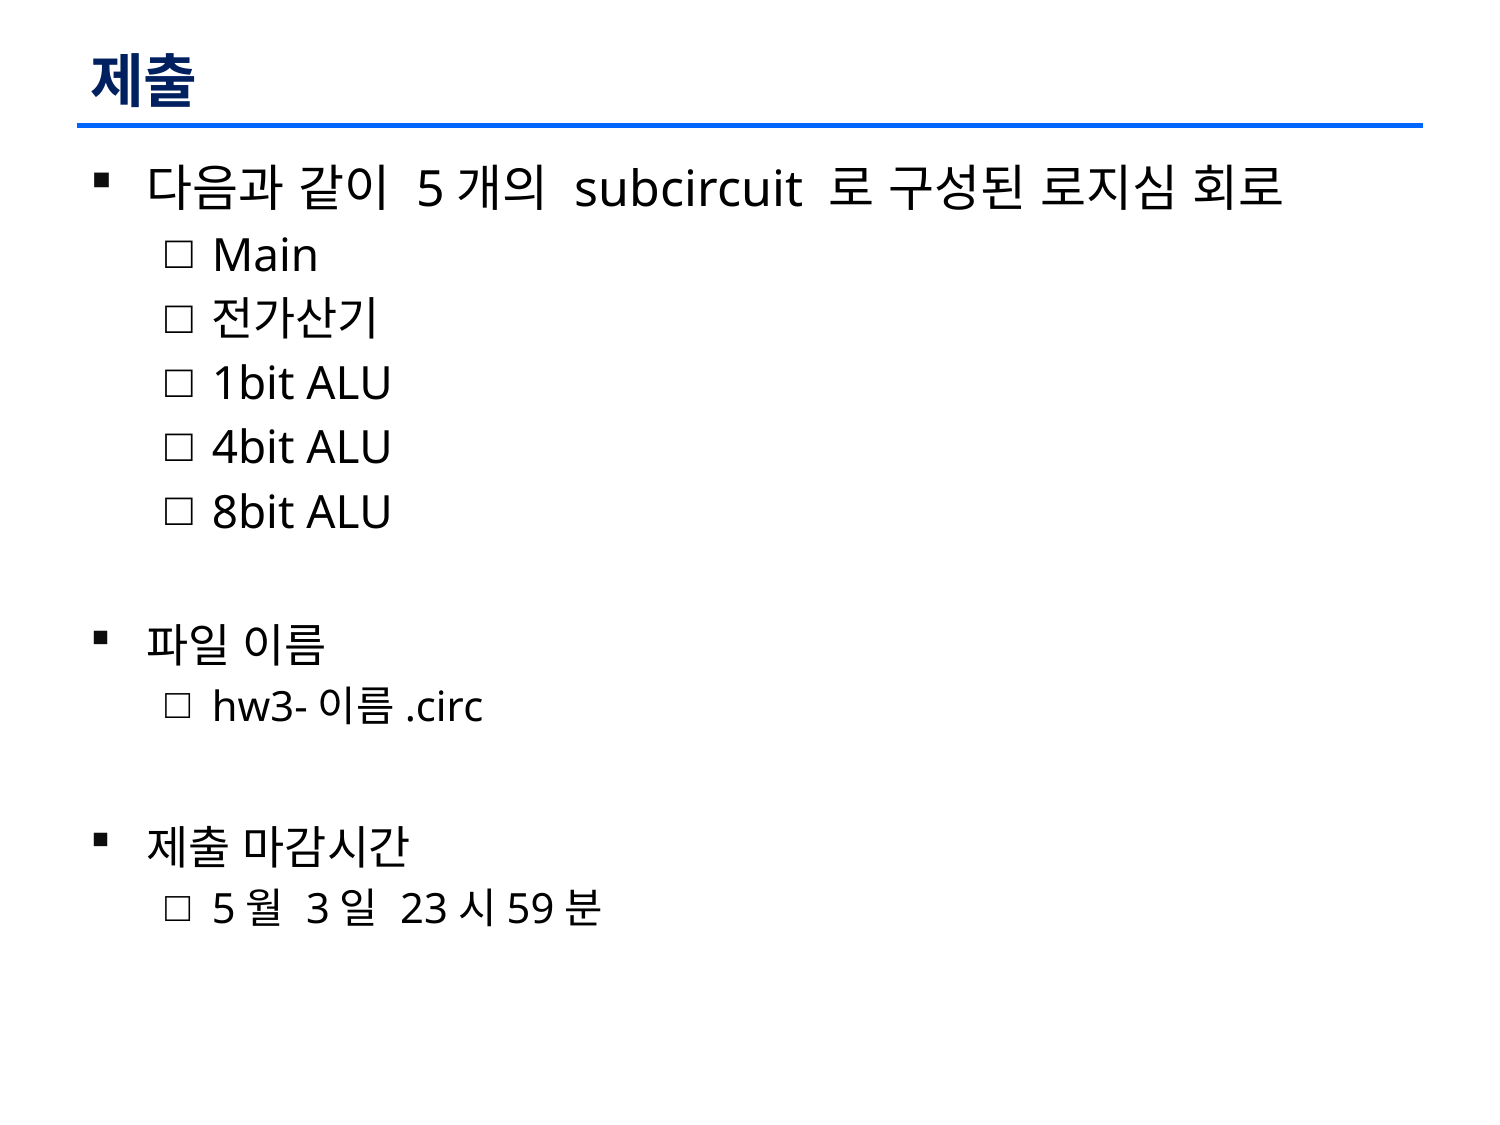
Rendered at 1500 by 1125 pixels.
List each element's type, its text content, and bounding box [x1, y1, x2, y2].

list 다음과 같이 5개의 subcircuit 로 구성된 로지심 회로 Main 전가산기 1bit ALU 4bit ALU 8bit ALU 파일 이름 hw3-이름.circ 제출 마감시간 5월 3일 23시59분 [75, 149, 1425, 1035]
title 제출 [75, 45, 1425, 114]
